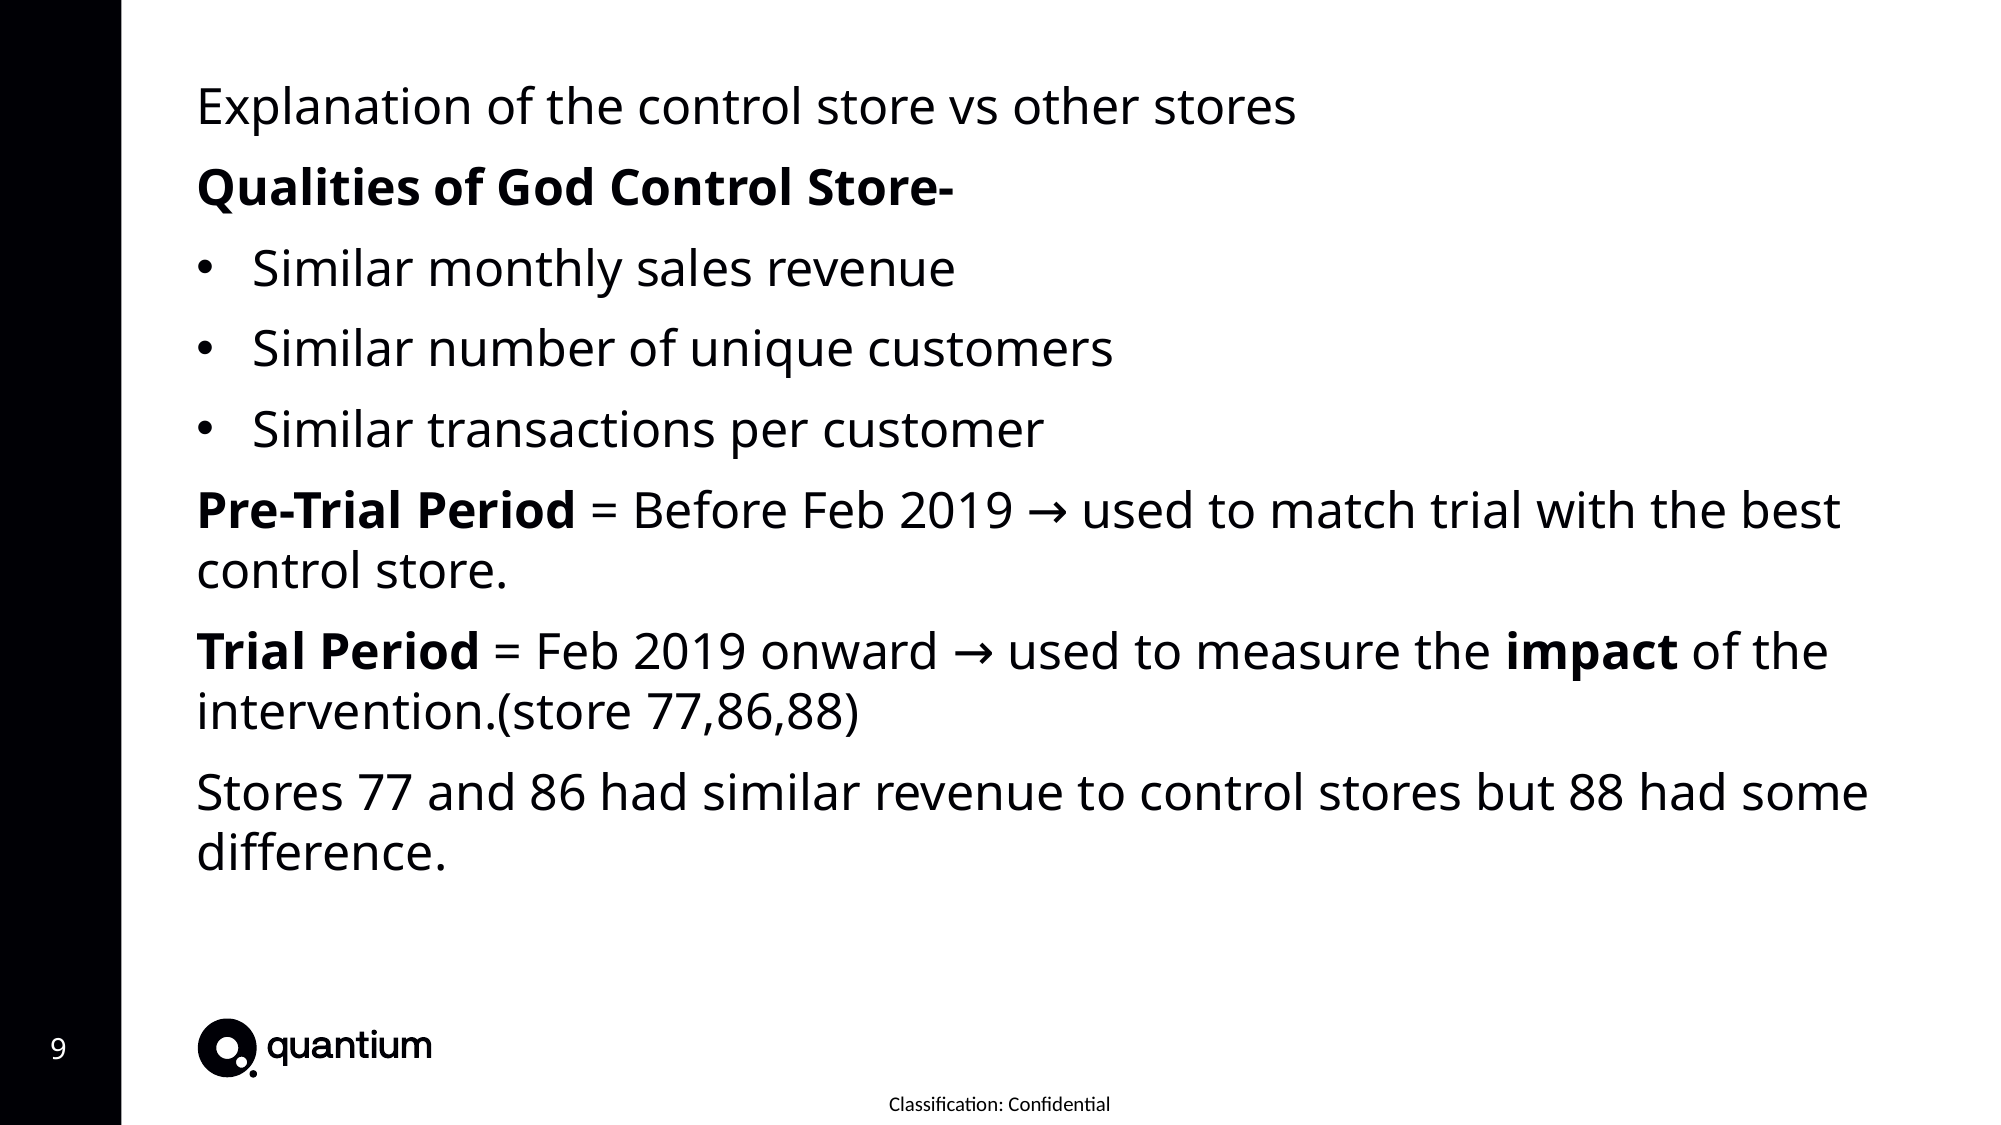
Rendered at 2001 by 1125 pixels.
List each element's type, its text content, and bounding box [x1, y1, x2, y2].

list Explanation of the control store vs other stores Qualities of God Control Store- Similar monthly sales revenue Similar number of unique customers Similar transactions per customer Pre-Trial Period = Before Feb 2019 → used to match trial with the best control store. Trial Period = Feb 2019 onward → used to measure the impact of the intervention.(store 77,86,88) Stores 77 and 86 had similar revenue to control stores but 88 had some difference. [196, 74, 1916, 1002]
